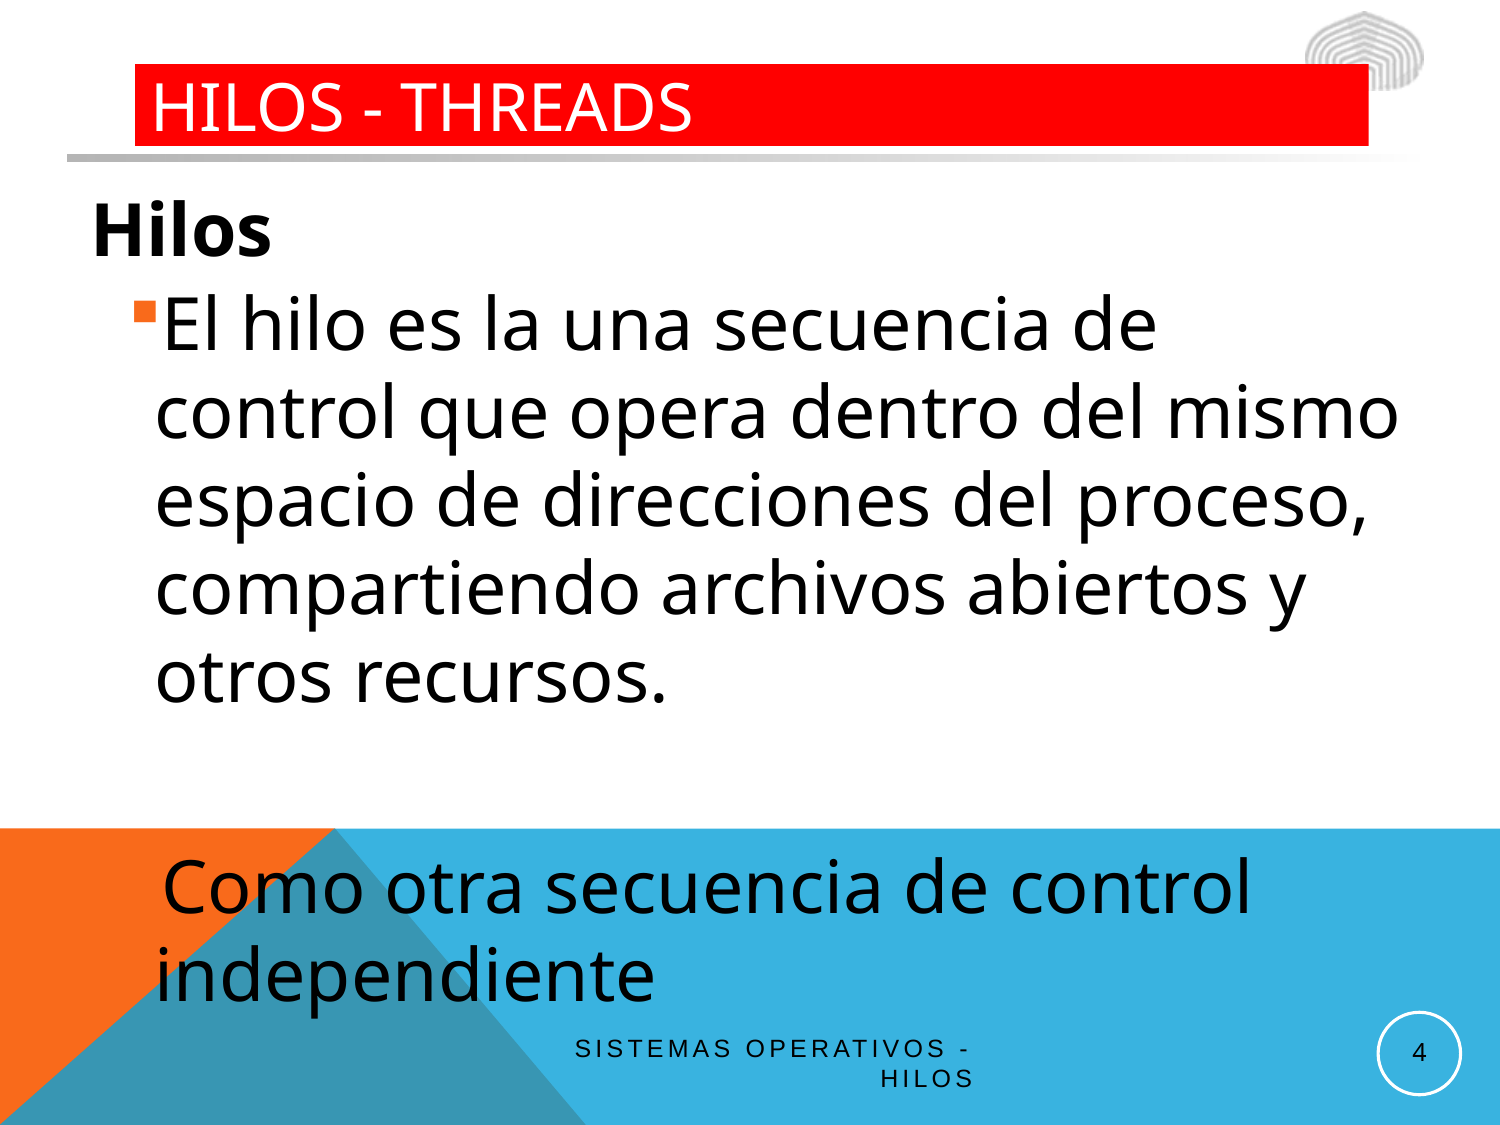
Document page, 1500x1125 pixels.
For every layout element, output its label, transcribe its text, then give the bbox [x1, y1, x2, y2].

title Hilos - Threads [135, 64, 1369, 146]
slide_number 4 [1376, 1010, 1463, 1097]
list Hilos El hilo es la una secuencia de control que opera dentro del mismo espacio de direcciones del proceso, compartiendo archivos abiertos y otros recursos. Como otra secuencia de control independiente [75, 174, 1425, 1025]
picture [1305, 11, 1424, 91]
footer Sistemas Operativos - Hilos [500, 1025, 988, 1100]
